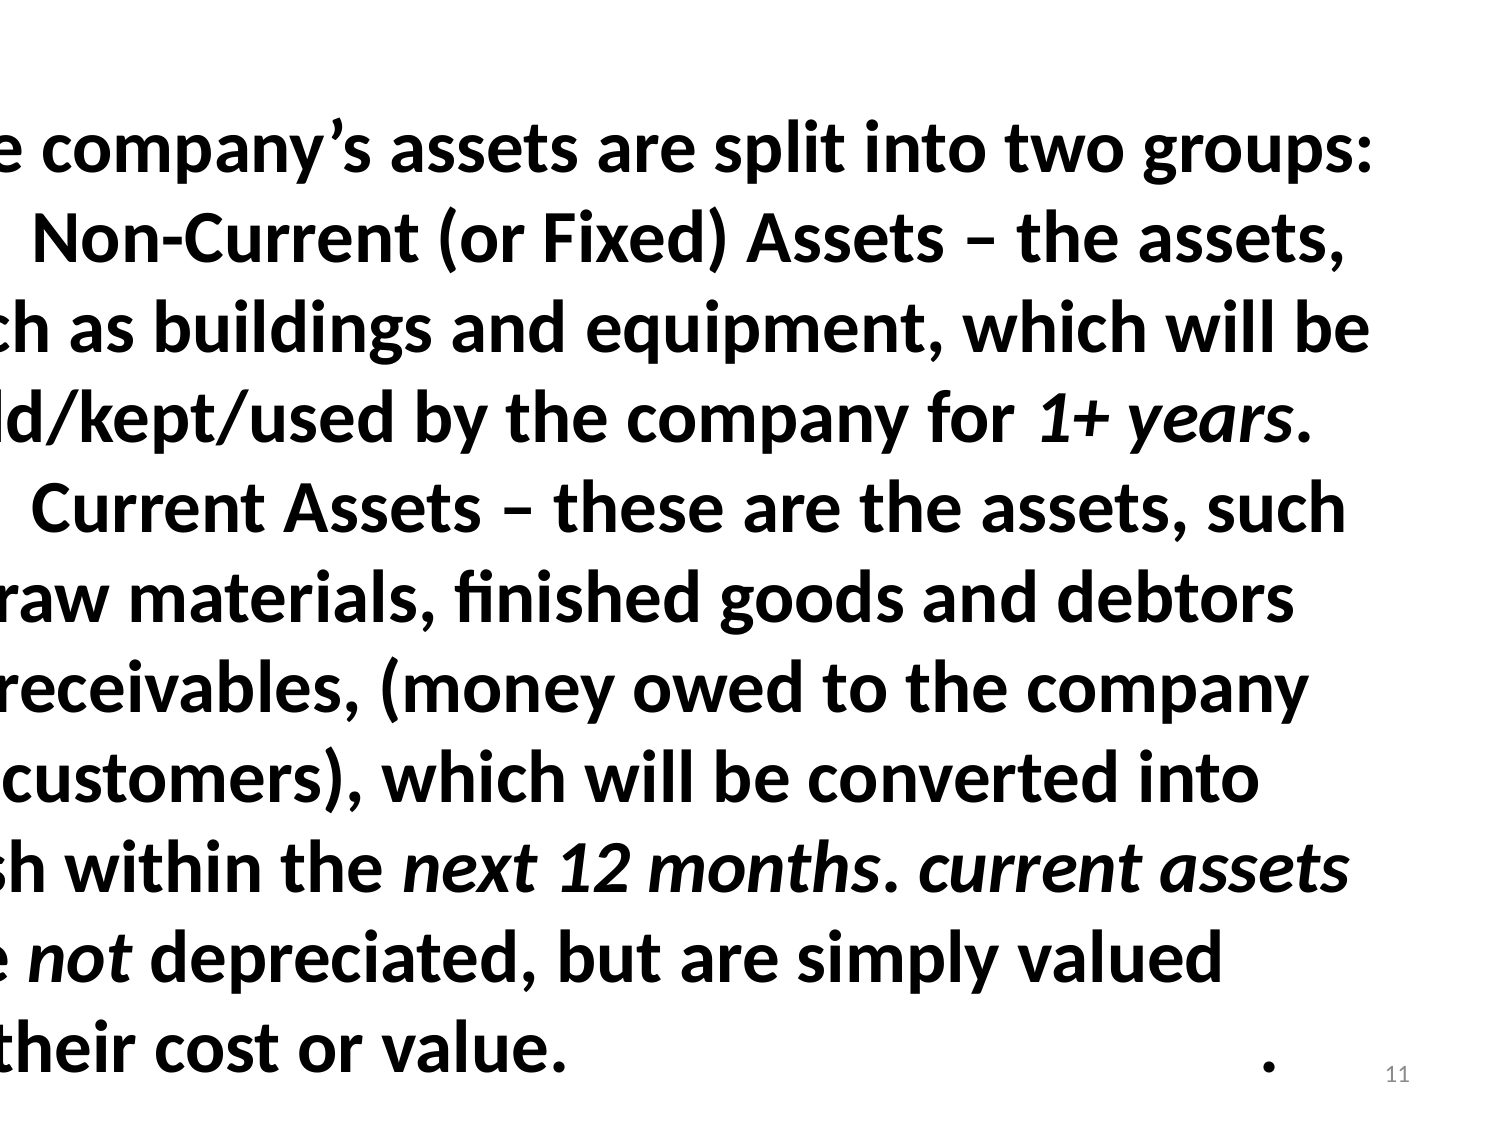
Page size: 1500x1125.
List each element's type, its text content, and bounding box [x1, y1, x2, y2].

slide_number 11 [1074, 1042, 1425, 1103]
text_box The company’s assets are split into two groups: Non-Current (or Fixed) Assets – the assets, such as buildings and equipment, which will be held/kept/used by the company for 1+ years. Current Assets – these are the assets, such as raw materials, finished goods and debtors or receivables, (money owed to the company by customers), which will be converted into cash within the next 12 months. current assets are not depreciated, but are simply valued at their cost or value. . . [0, 89, 1500, 1125]
